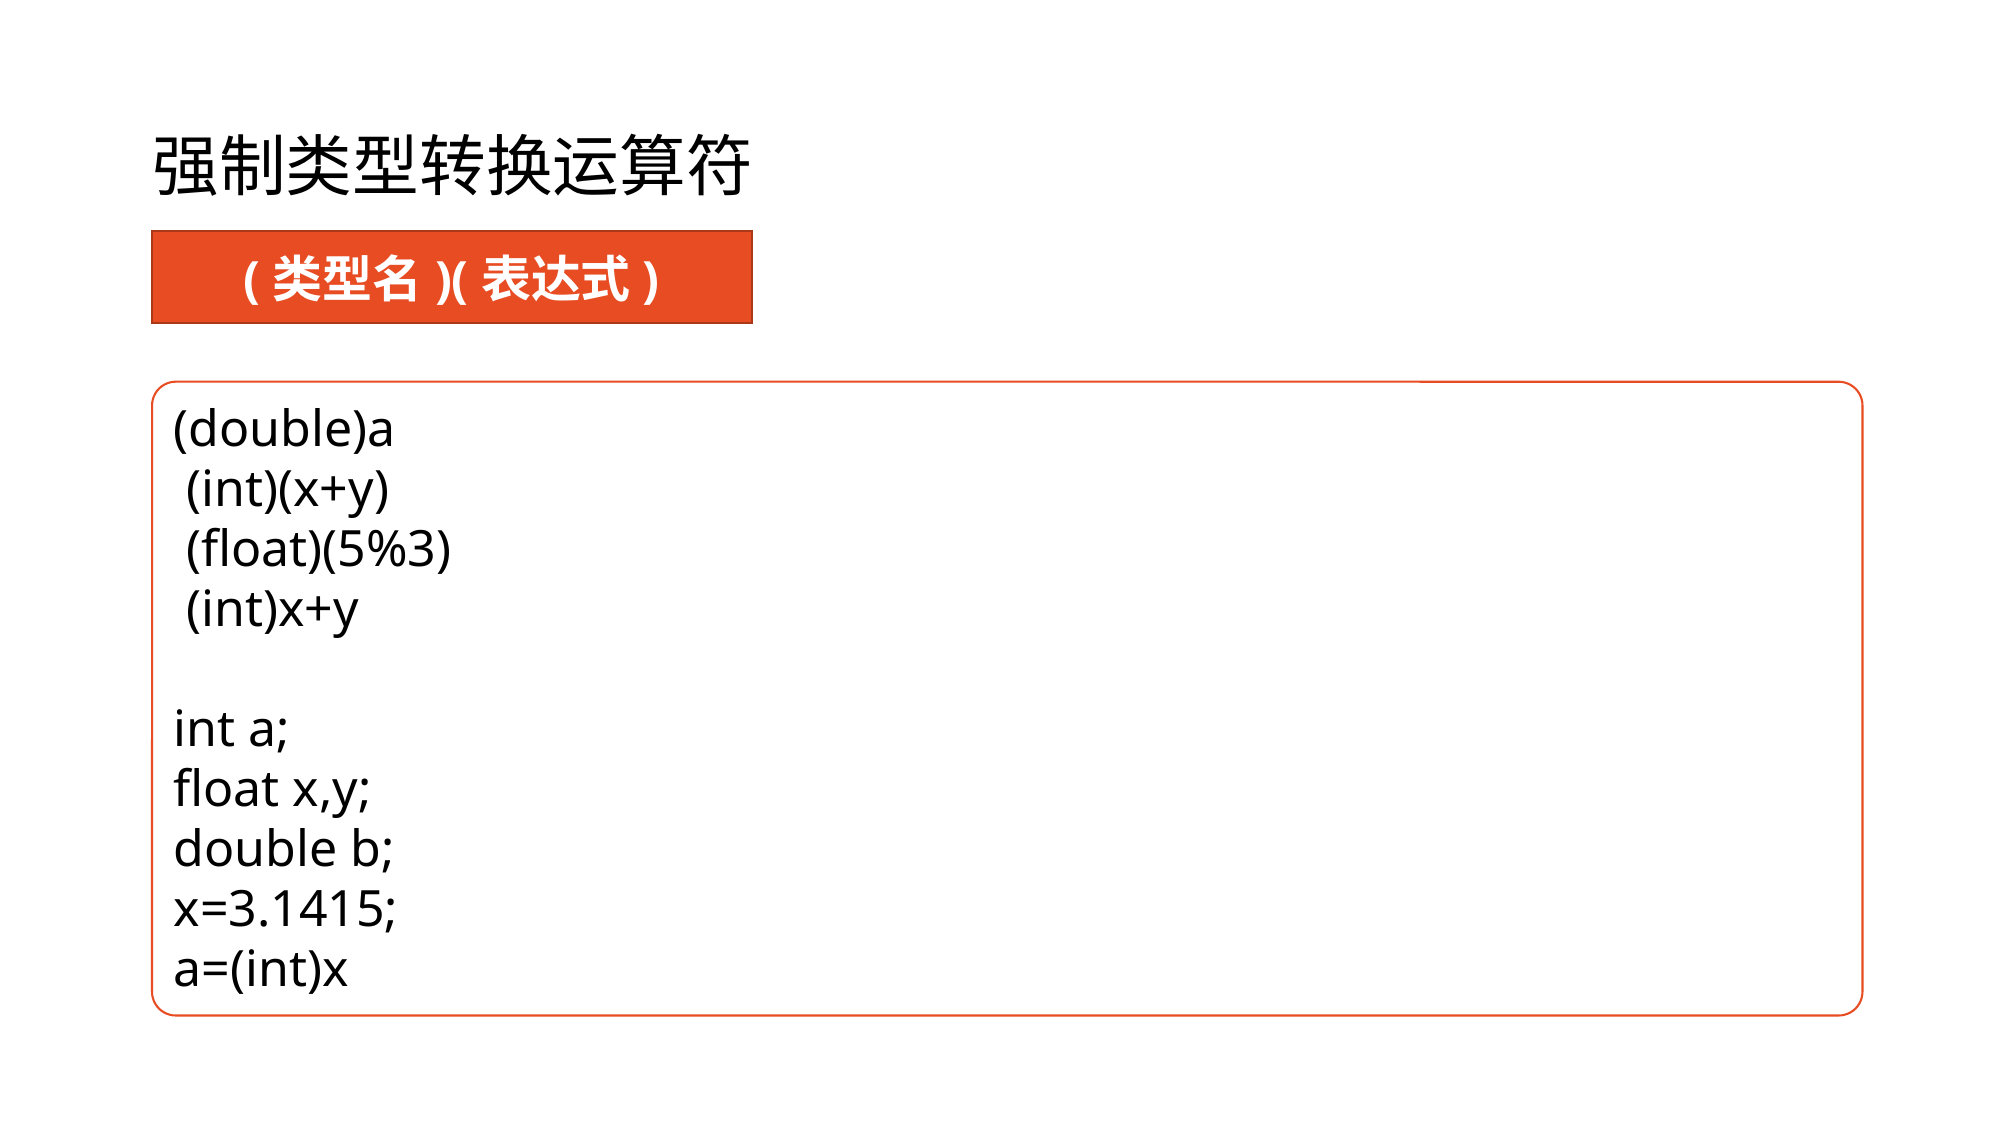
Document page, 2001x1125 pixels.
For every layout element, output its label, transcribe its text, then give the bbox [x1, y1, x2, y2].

text_box (double)a (int)(x+y) (float)(5%3) (int)x+y int a; float x,y; double b; x=3.1415; a=(int)x [150, 380, 1864, 1017]
title 强制类型转换运算符 [137, 59, 1863, 278]
text_box (类型名)(表达式) [151, 230, 753, 324]
